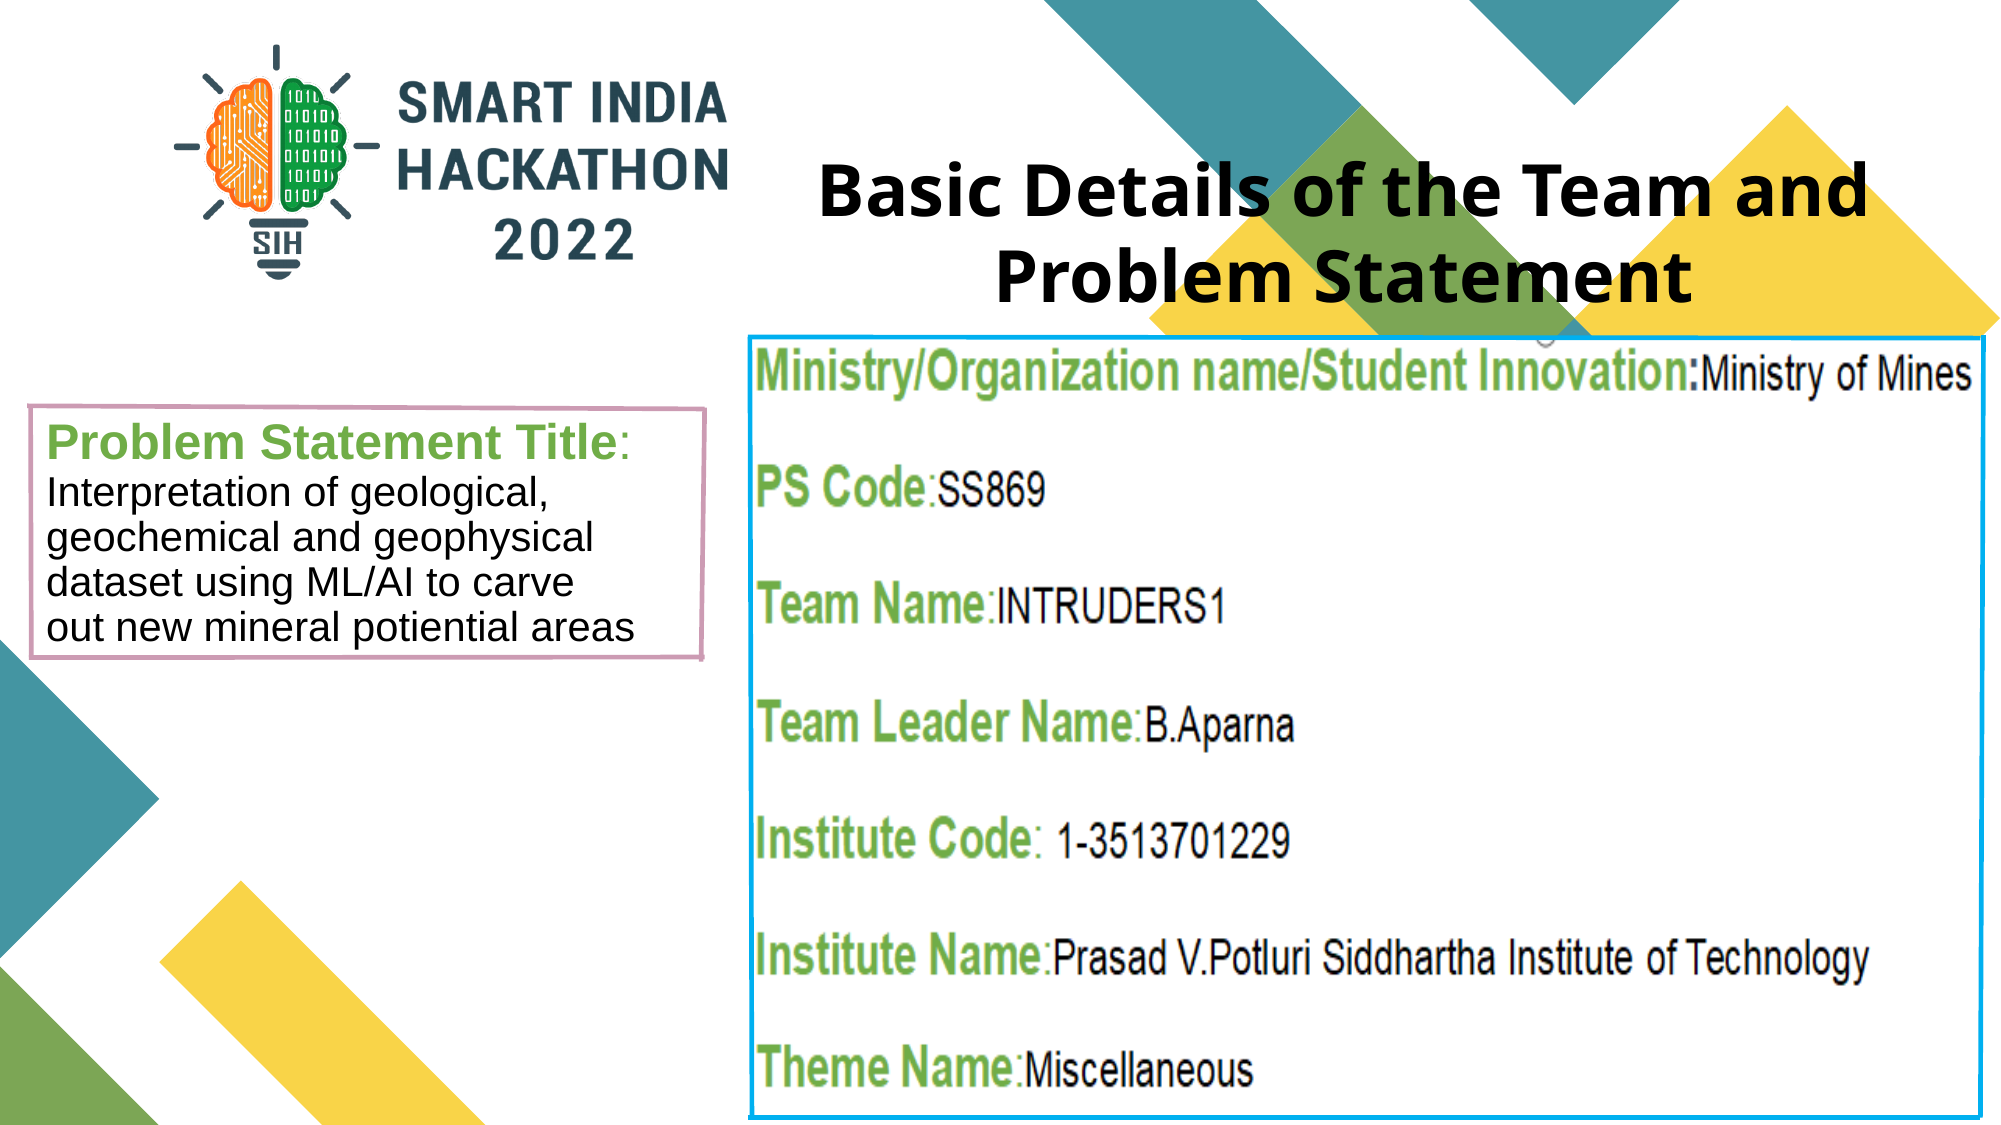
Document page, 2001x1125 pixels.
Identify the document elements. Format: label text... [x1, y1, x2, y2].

picture [169, 41, 734, 284]
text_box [1980, 334, 1984, 1118]
text_box Problem Statement Title: Interpretation of geological, geochemical and geophysical dataset using ML/AI to carve out new mineral potiential areas [36, 417, 695, 655]
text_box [749, 347, 753, 1117]
picture [753, 340, 1980, 1114]
title Basic Details of the Team and Problem Statement [704, 144, 1983, 318]
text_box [700, 407, 705, 656]
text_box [26, 405, 705, 410]
